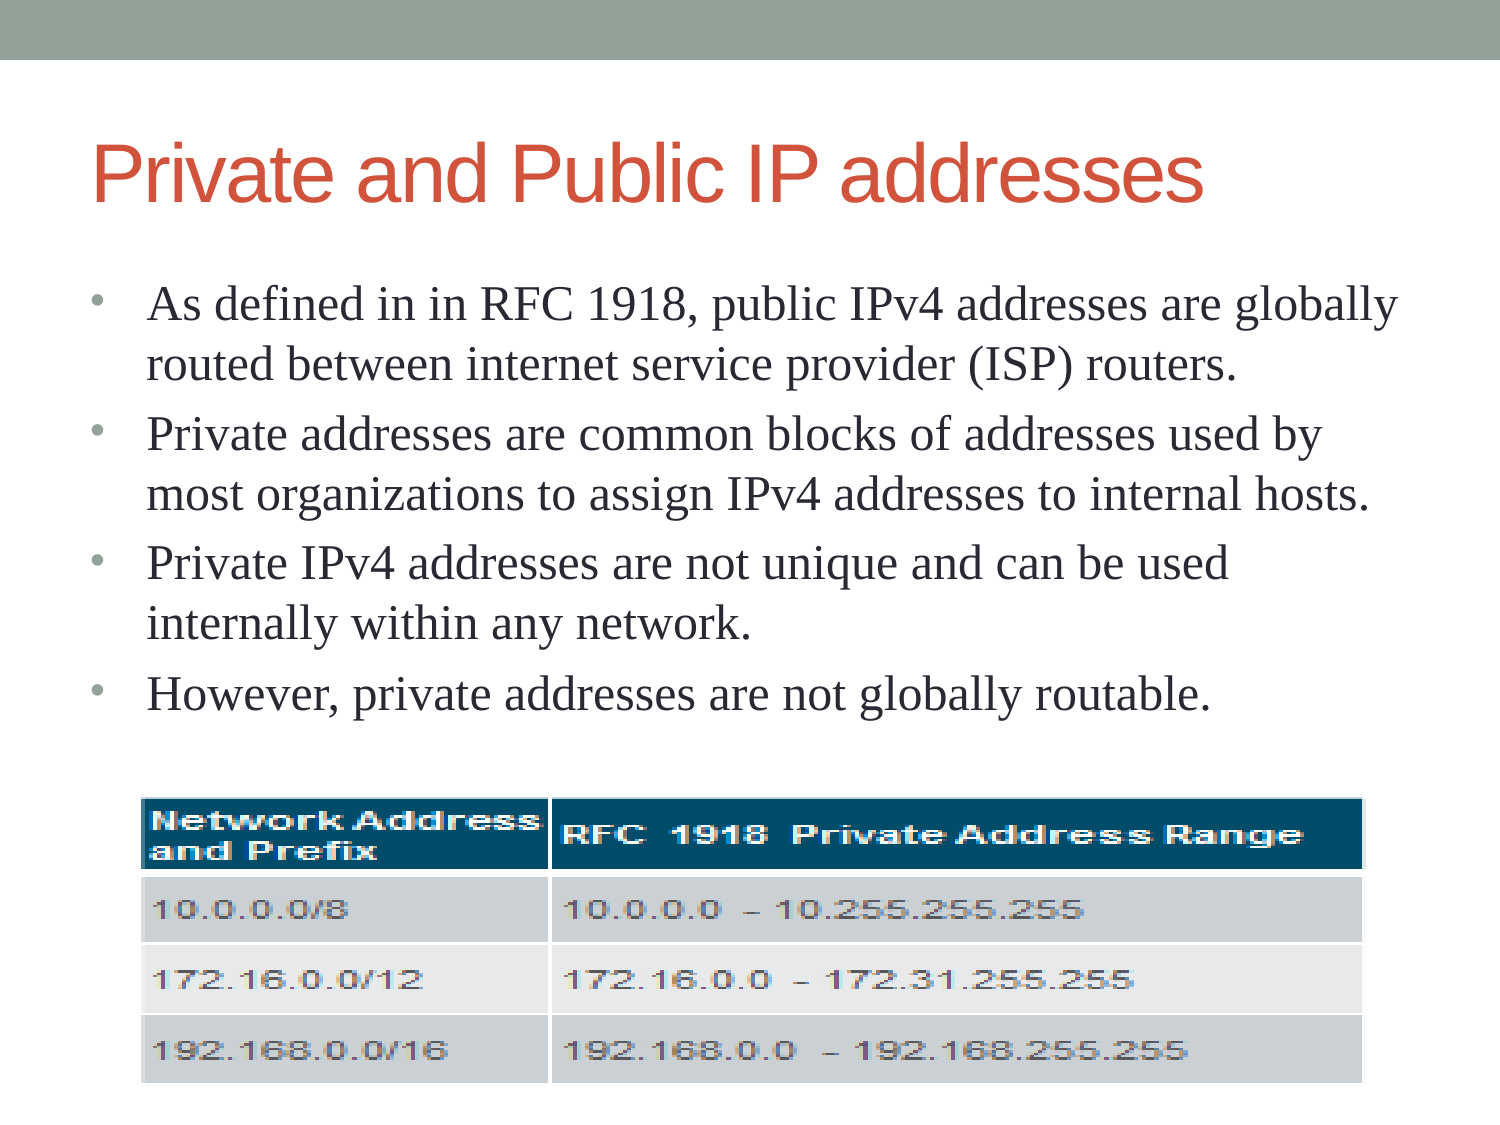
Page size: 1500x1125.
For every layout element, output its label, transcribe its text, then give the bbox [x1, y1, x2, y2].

list As defined in in RFC 1918, public IPv4 addresses are globally routed between internet service provider (ISP) routers. Private addresses are common blocks of addresses used by most organizations to assign IPv4 addresses to internal hosts. Private IPv4 addresses are not unique and can be used internally within any network. However, private addresses are not globally routable. [75, 262, 1425, 1063]
picture [87, 762, 1401, 1101]
title Private and Public IP addresses [75, 87, 1425, 250]
